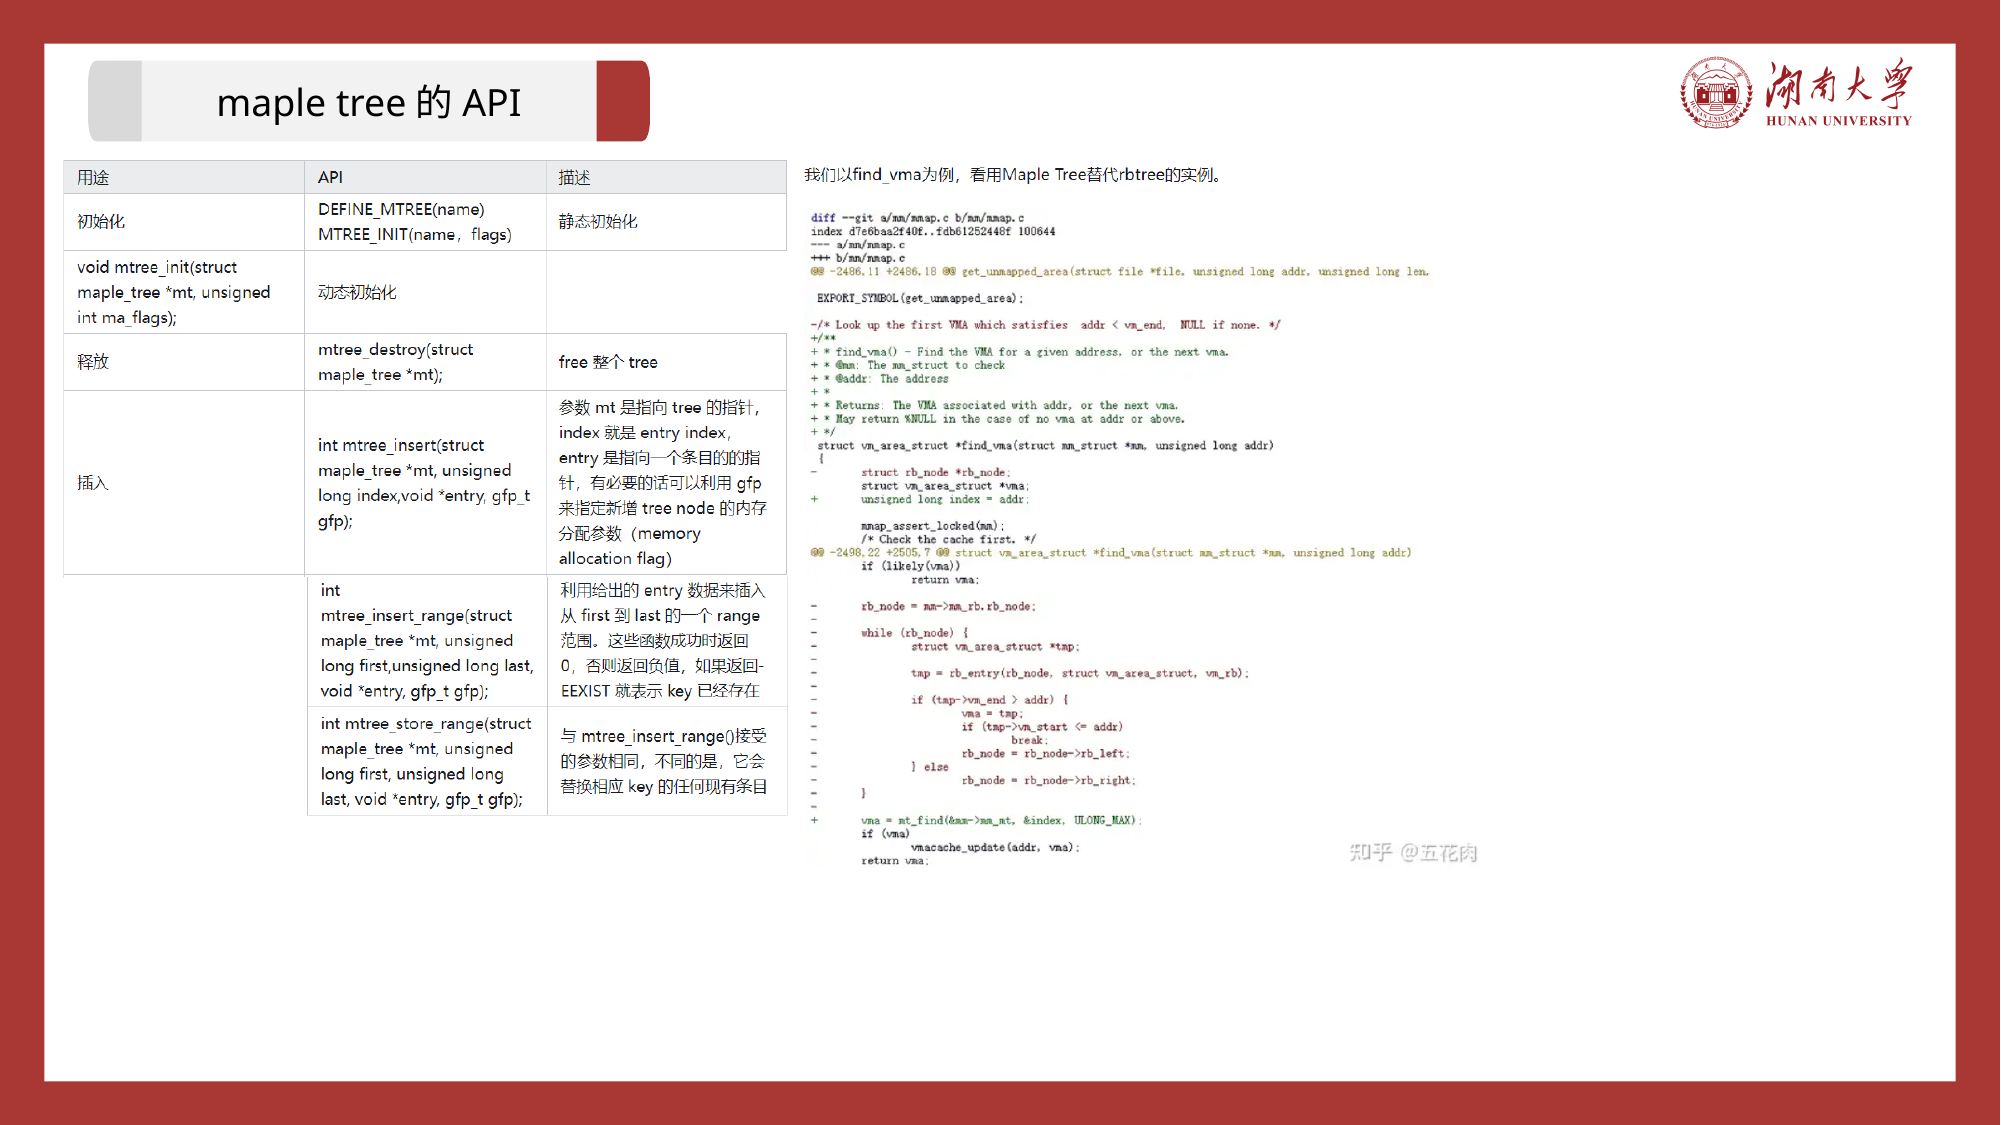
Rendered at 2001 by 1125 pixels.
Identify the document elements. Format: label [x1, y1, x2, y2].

text_box [43, 42, 1957, 1082]
picture [58, 159, 1491, 872]
text_box [88, 60, 650, 142]
picture [1648, 43, 1956, 142]
